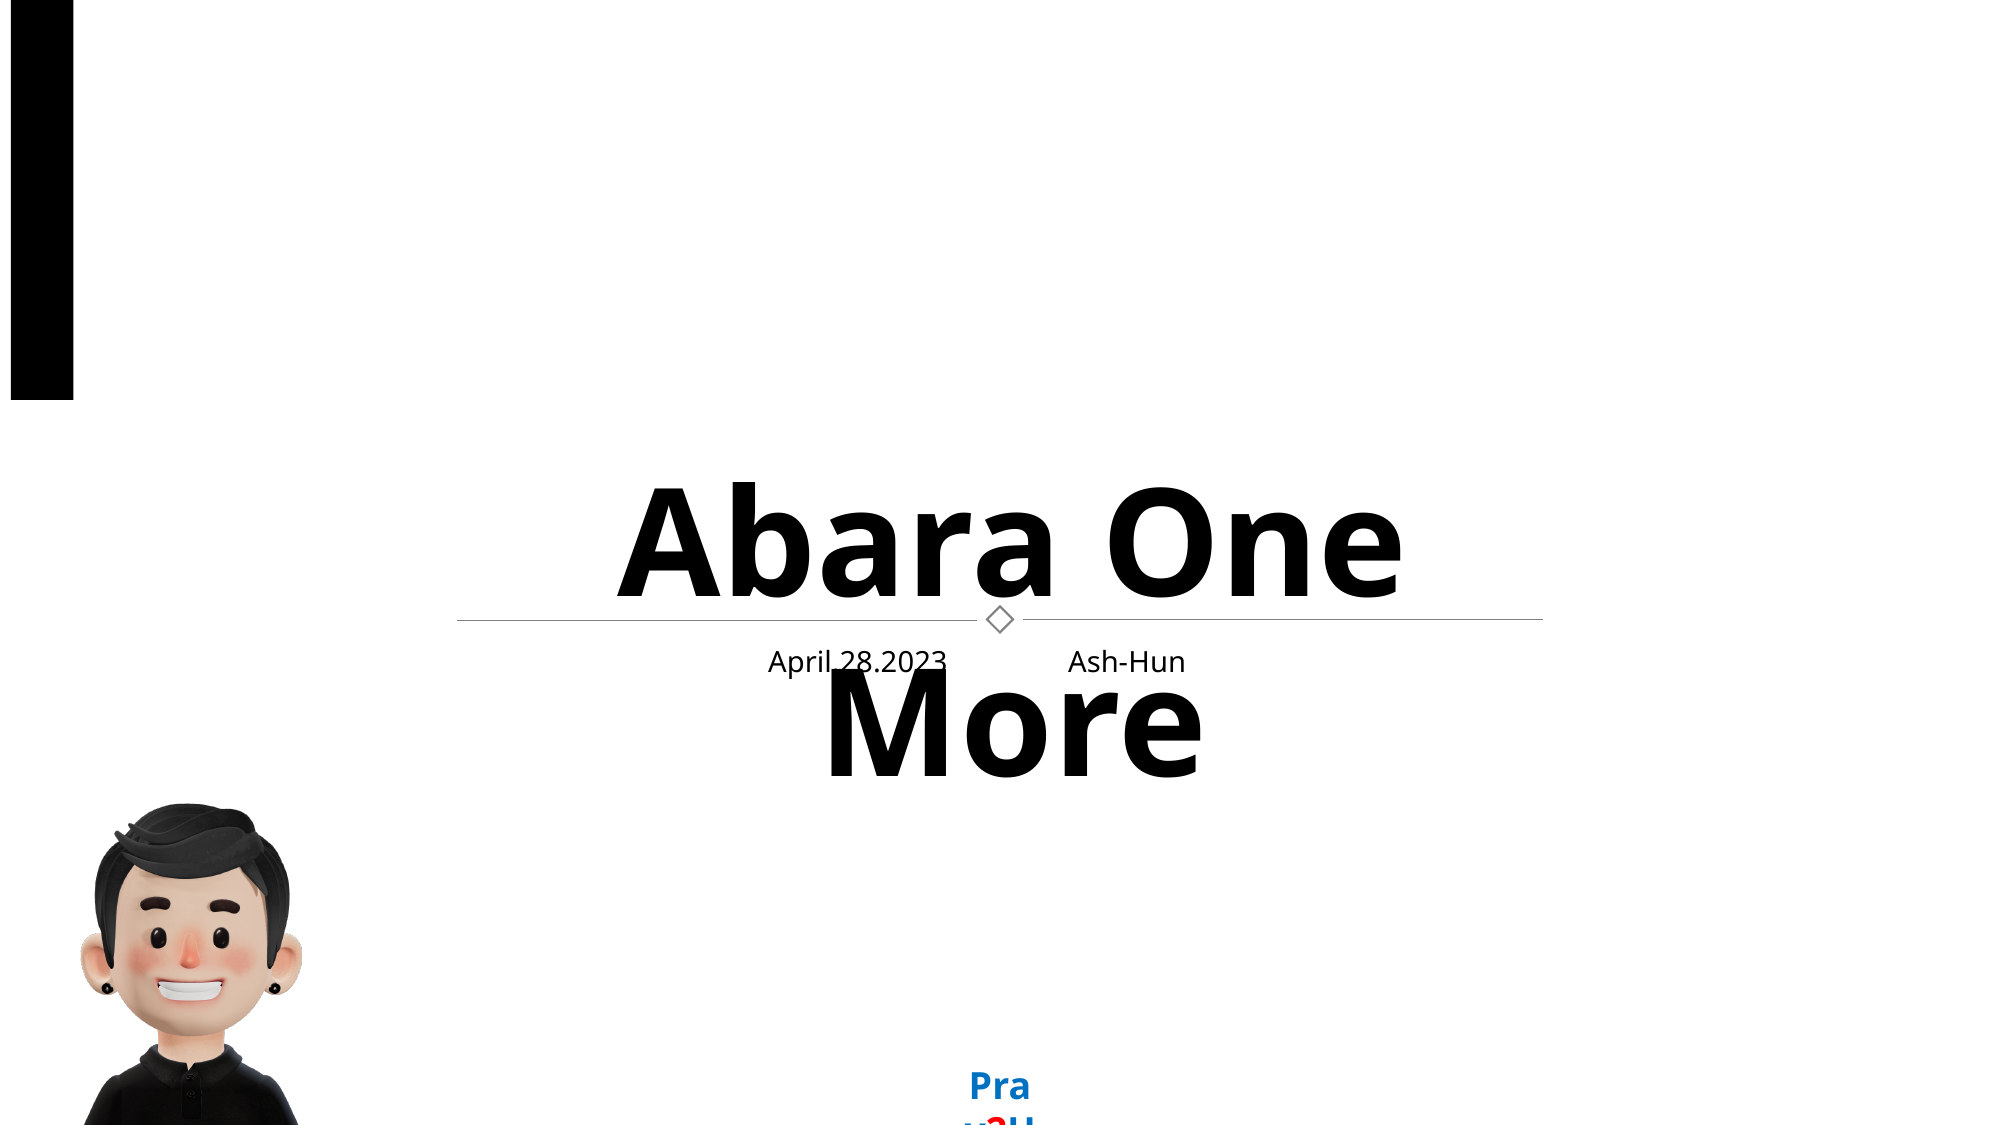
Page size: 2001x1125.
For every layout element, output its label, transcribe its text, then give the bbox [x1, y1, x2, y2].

picture [0, 745, 382, 1125]
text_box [457, 438, 1543, 687]
text_box Pray2U [944, 1054, 1056, 1125]
